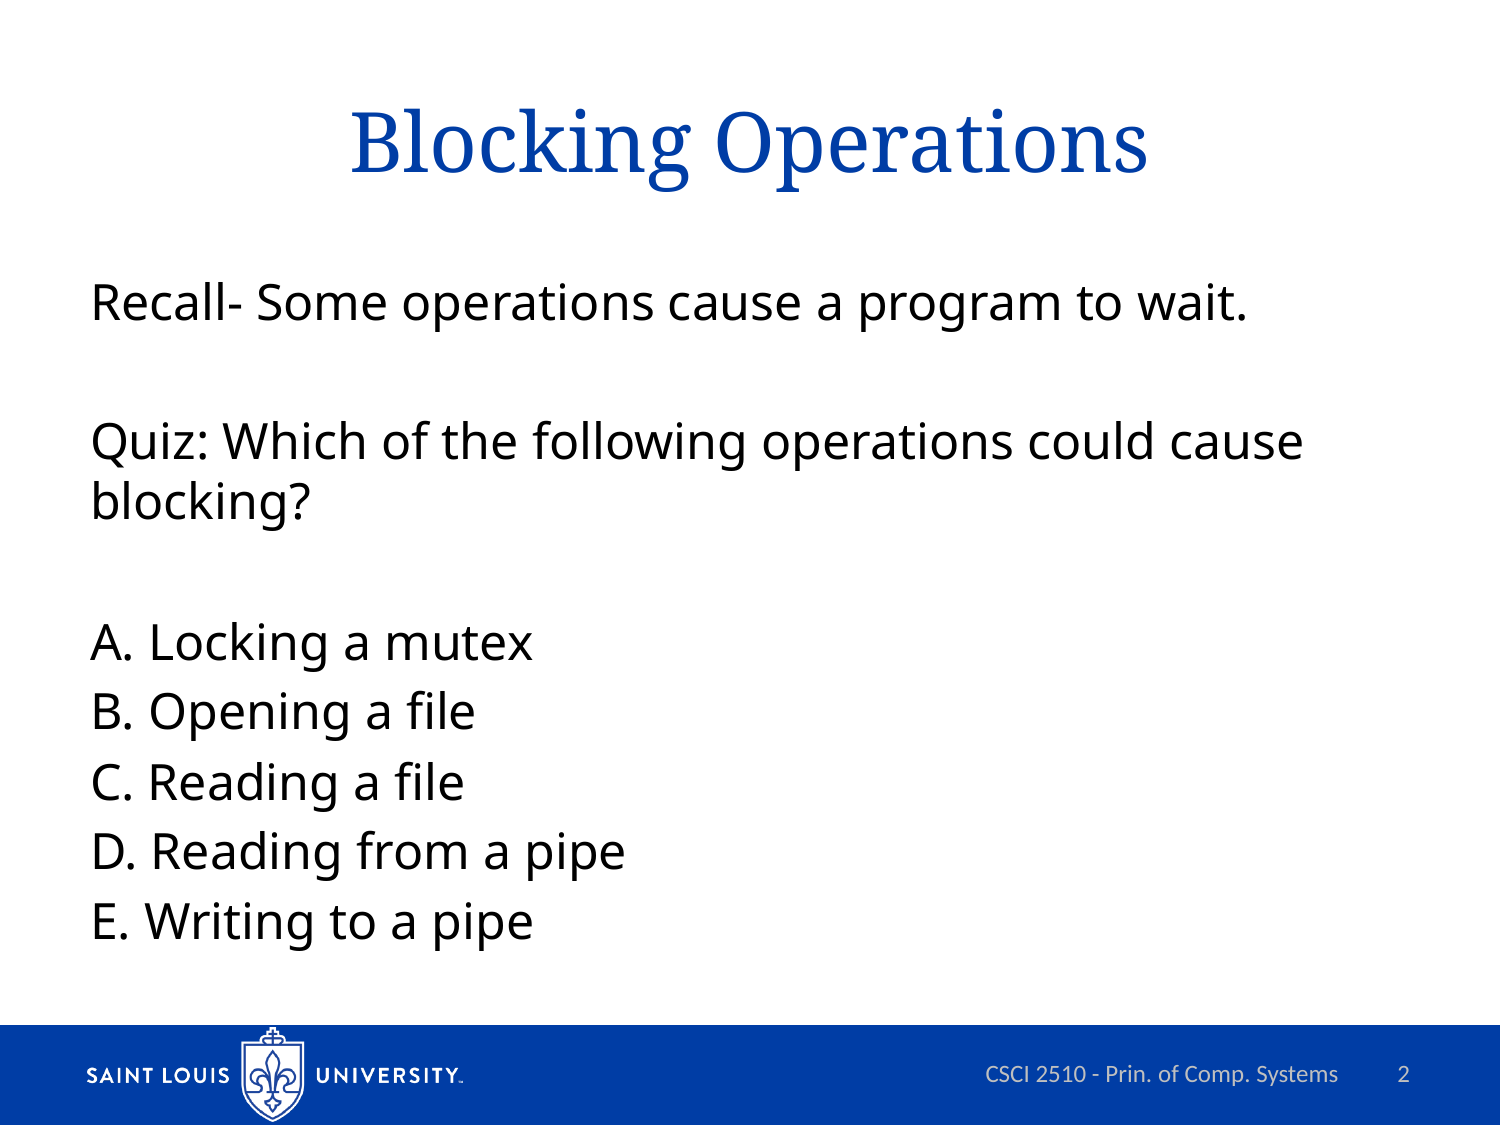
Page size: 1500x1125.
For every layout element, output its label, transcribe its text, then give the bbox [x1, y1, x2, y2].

footer CSCI 2510 - Prin. of Comp. Systems [924, 1042, 1074, 1103]
picture [87, 1027, 463, 1122]
slide_number 2 [1074, 1042, 1425, 1103]
title Blocking Operations [75, 45, 1425, 233]
list Recall- Some operations cause a program to wait. Quiz: Which of the following operations could cause blocking? A. Locking a mutex B. Opening a file C. Reading a file D. Reading from a pipe E. Writing to a pipe [75, 262, 1425, 1005]
